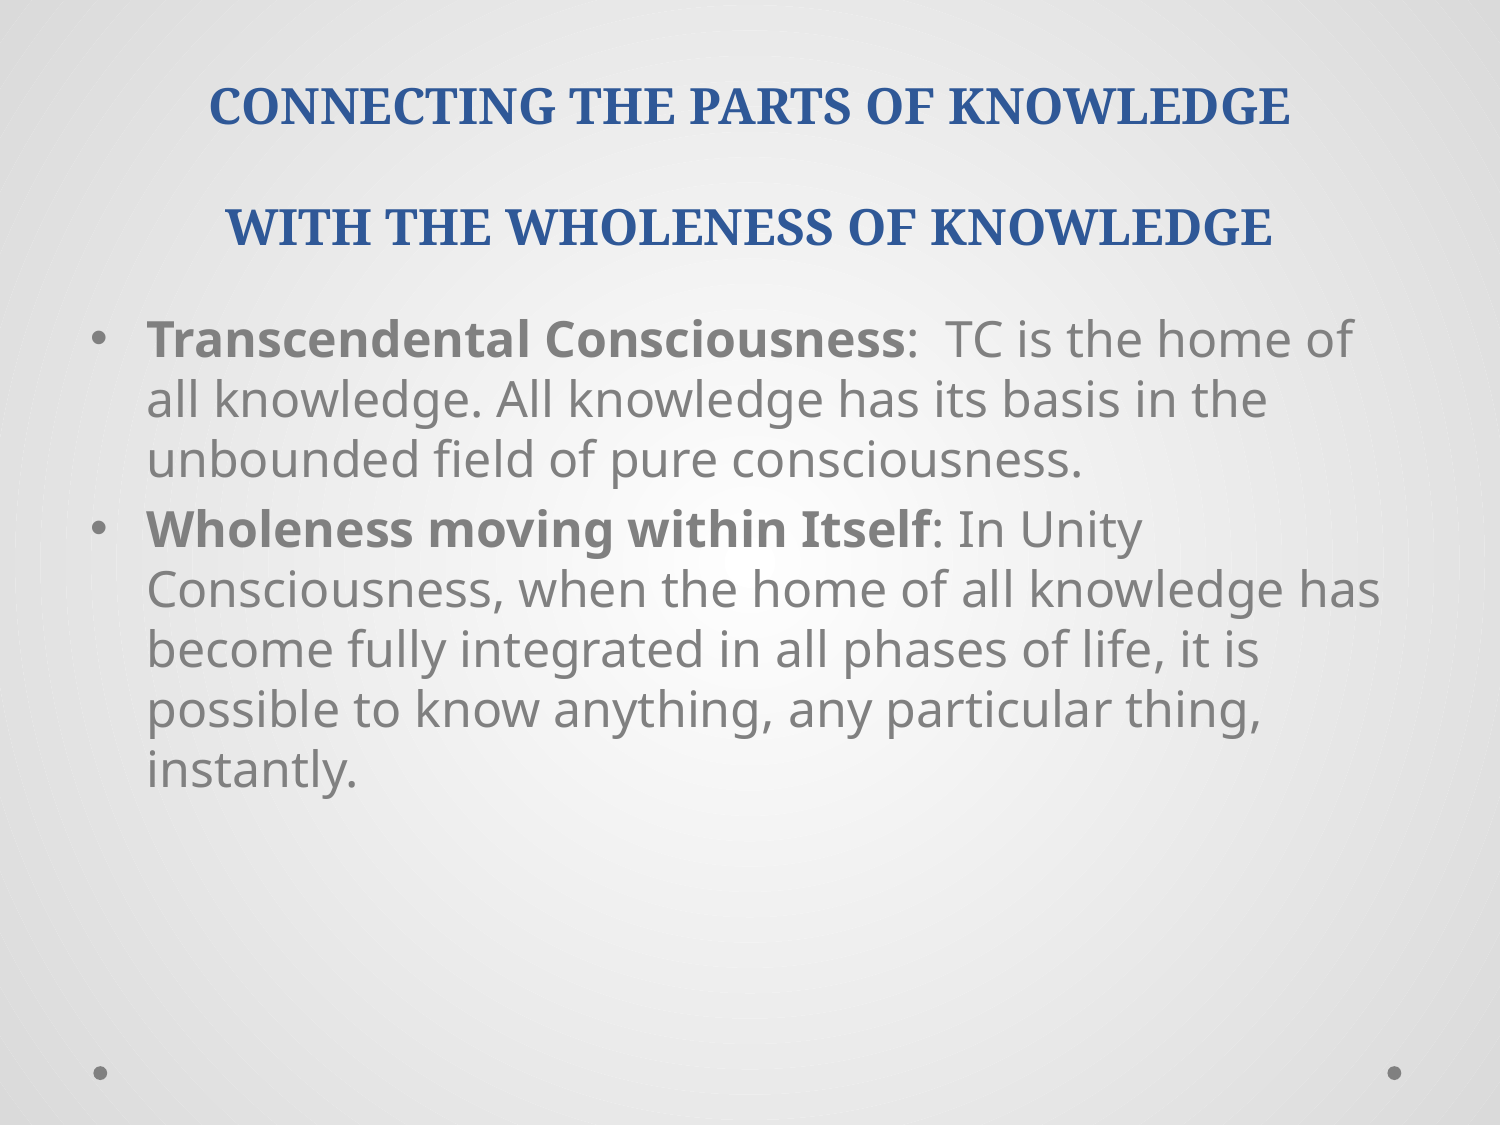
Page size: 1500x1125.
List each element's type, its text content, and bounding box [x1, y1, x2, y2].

list Transcendental Consciousness: TC is the home of all knowledge. All knowledge has its basis in the unbounded field of pure consciousness. Wholeness moving within Itself: In Unity Consciousness, when the home of all knowledge has become fully integrated in all phases of life, it is possible to know anything, any particular thing, instantly. [75, 299, 1425, 1043]
title CONNECTING THE PARTS OF KNOWLEDGE WITH THE WHOLENESS OF KNOWLEDGE [75, 0, 1425, 263]
